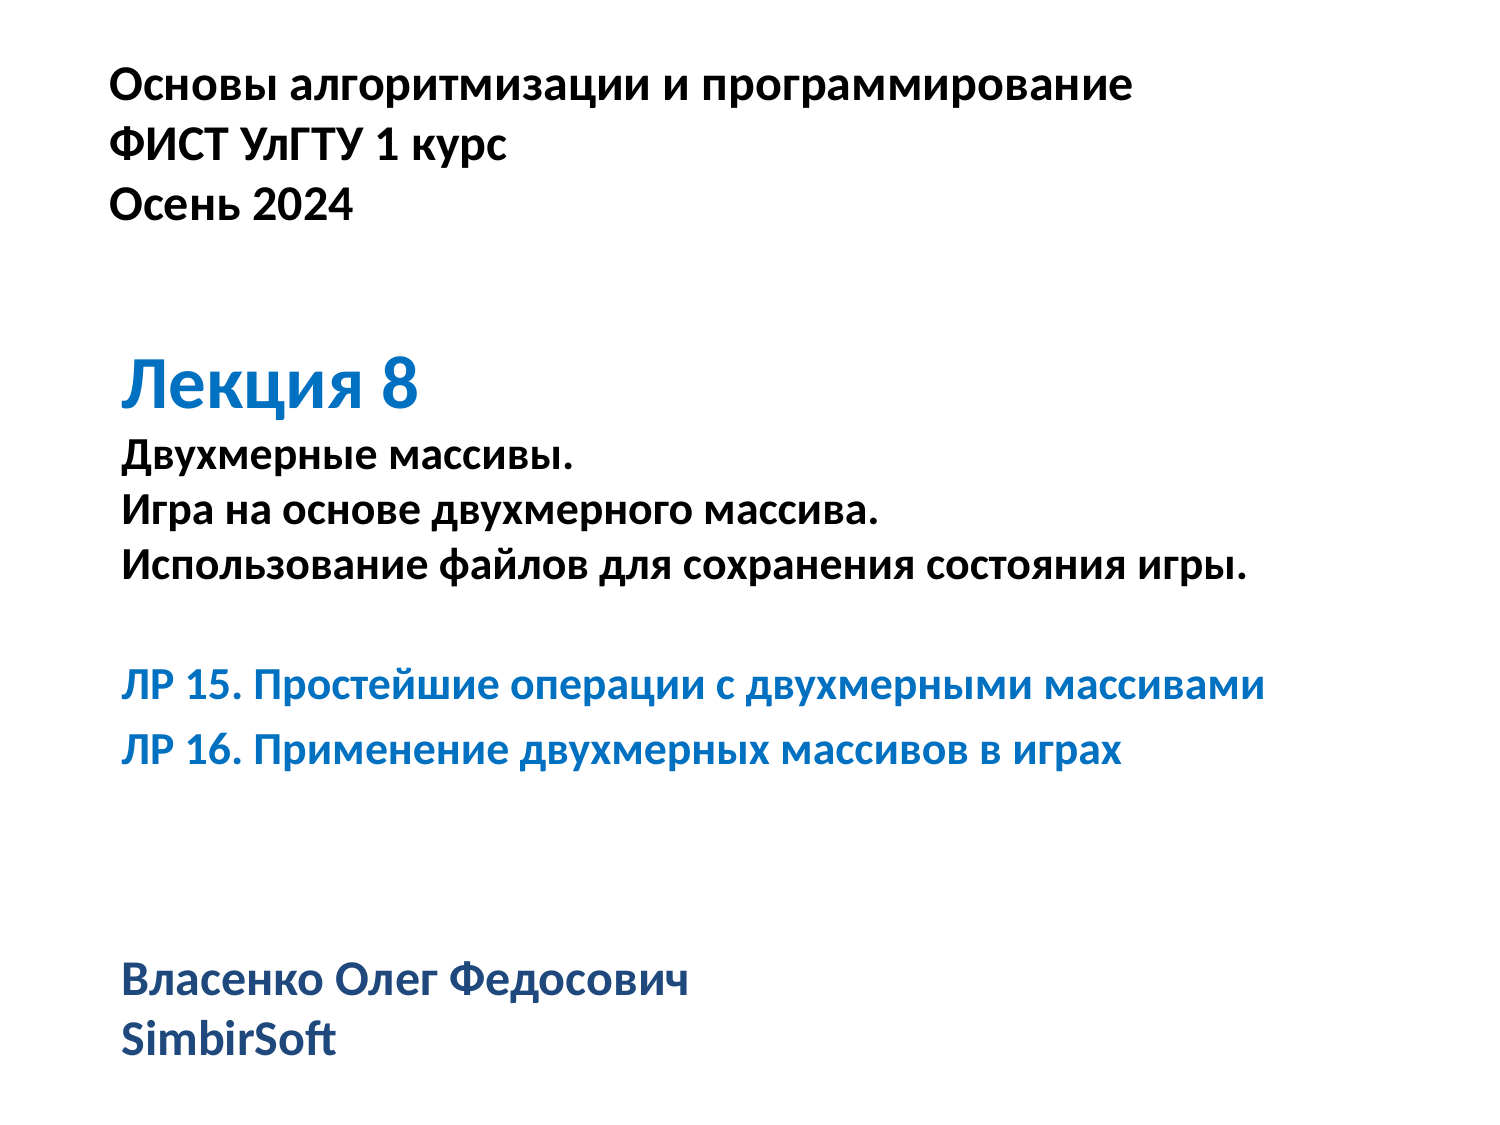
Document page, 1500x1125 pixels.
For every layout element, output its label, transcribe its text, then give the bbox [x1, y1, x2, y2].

subtitle Лекция 8 Двухмерные массивы. Игра на основе двухмерного массива. Использование файлов для сохранения состояния игры. ЛР 15. Простейшие операции с двухмерными массивами ЛР 16. Применение двухмерных массивов в играх [106, 326, 1412, 907]
text_box Основы алгоритмизации и программирование ФИСТ УлГТУ 1 курс Осень 2024 [94, 37, 1412, 244]
text_box Власенко Олег Федосович SimbirSoft [106, 940, 922, 1071]
